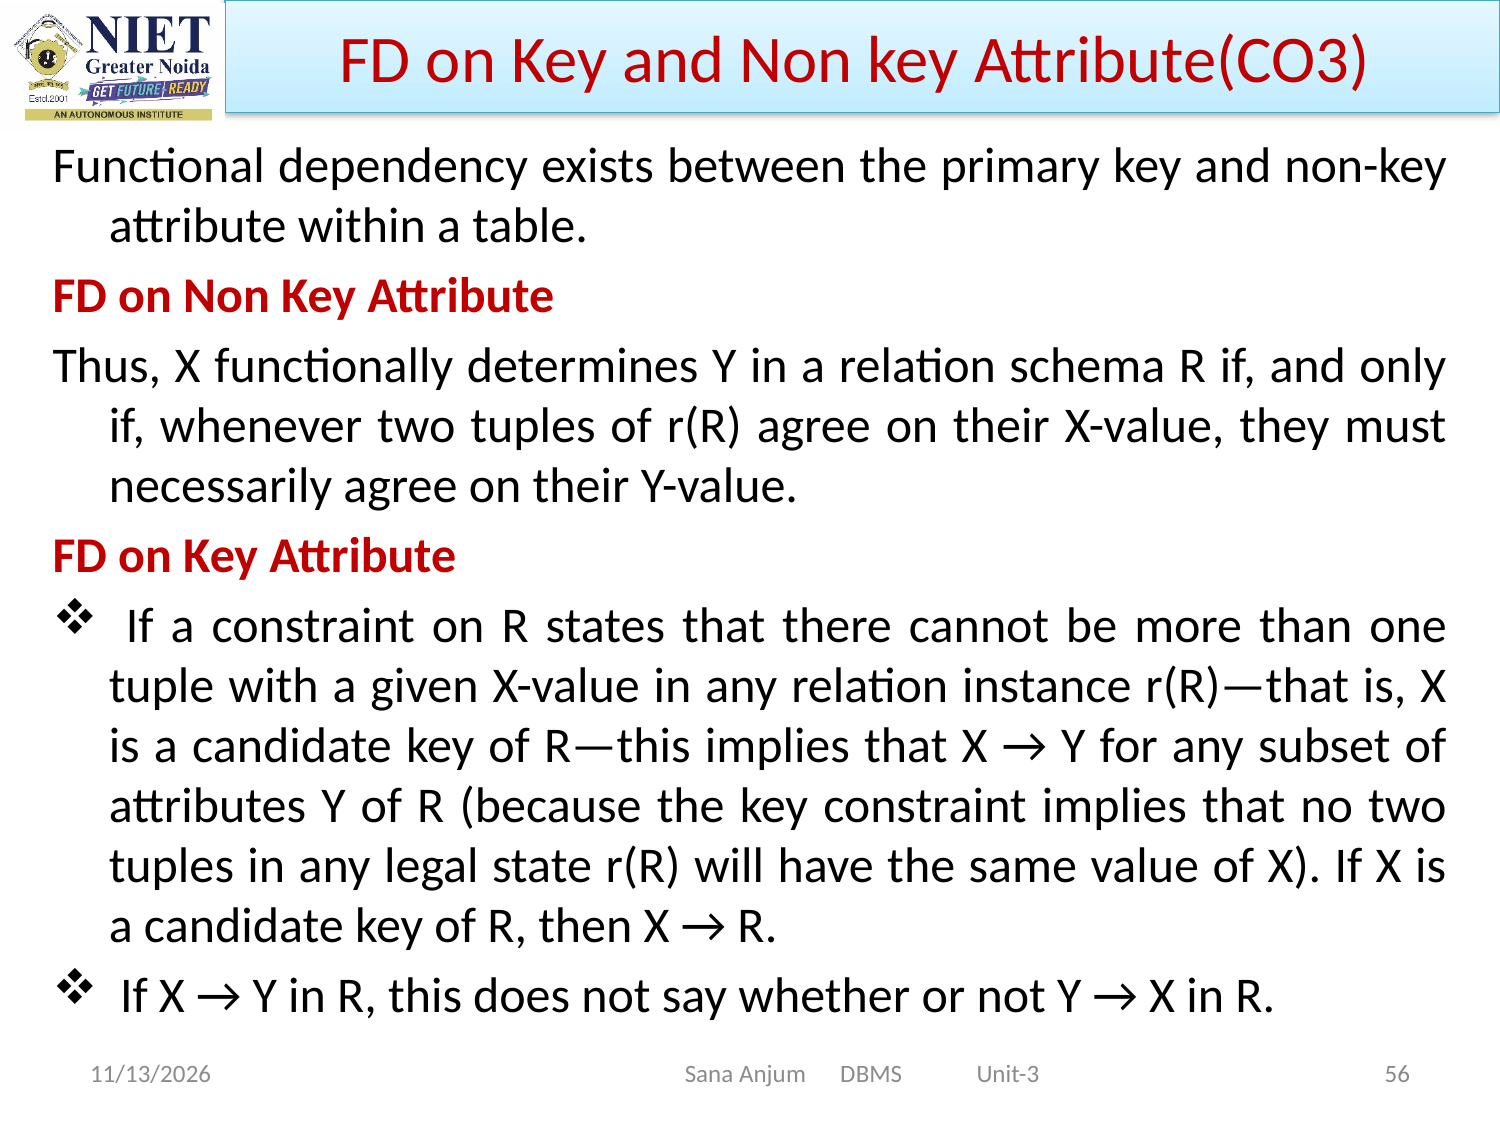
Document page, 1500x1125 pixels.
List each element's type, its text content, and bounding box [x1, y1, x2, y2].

picture [0, 0, 238, 135]
list Functional dependency exists between the primary key and non-key attribute within a table. FD on Non Key Attribute Thus, X functionally determines Y in a relation schema R if, and only if, whenever two tuples of r(R) agree on their X-value, they must necessarily agree on their Y-value. FD on Key Attribute If a constraint on R states that there cannot be more than one tuple with a given X-value in any relation instance r(R)—that is, X is a candidate key of R—this implies that X → Y for any subset of attributes Y of R (because the key constraint implies that no two tuples in any legal state r(R) will have the same value of X). If X is a candidate key of R, then X → R. If X → Y in R, this does not say whether or not Y → X in R. [37, 125, 1463, 1050]
footer Sana Anjum DBMS Unit-3 [450, 1050, 1074, 1103]
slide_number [75, 1050, 425, 1103]
text_box FD on Key and Non key Attribute(CO3) [238, 0, 1500, 113]
slide_number 56 [1074, 1050, 1425, 1103]
